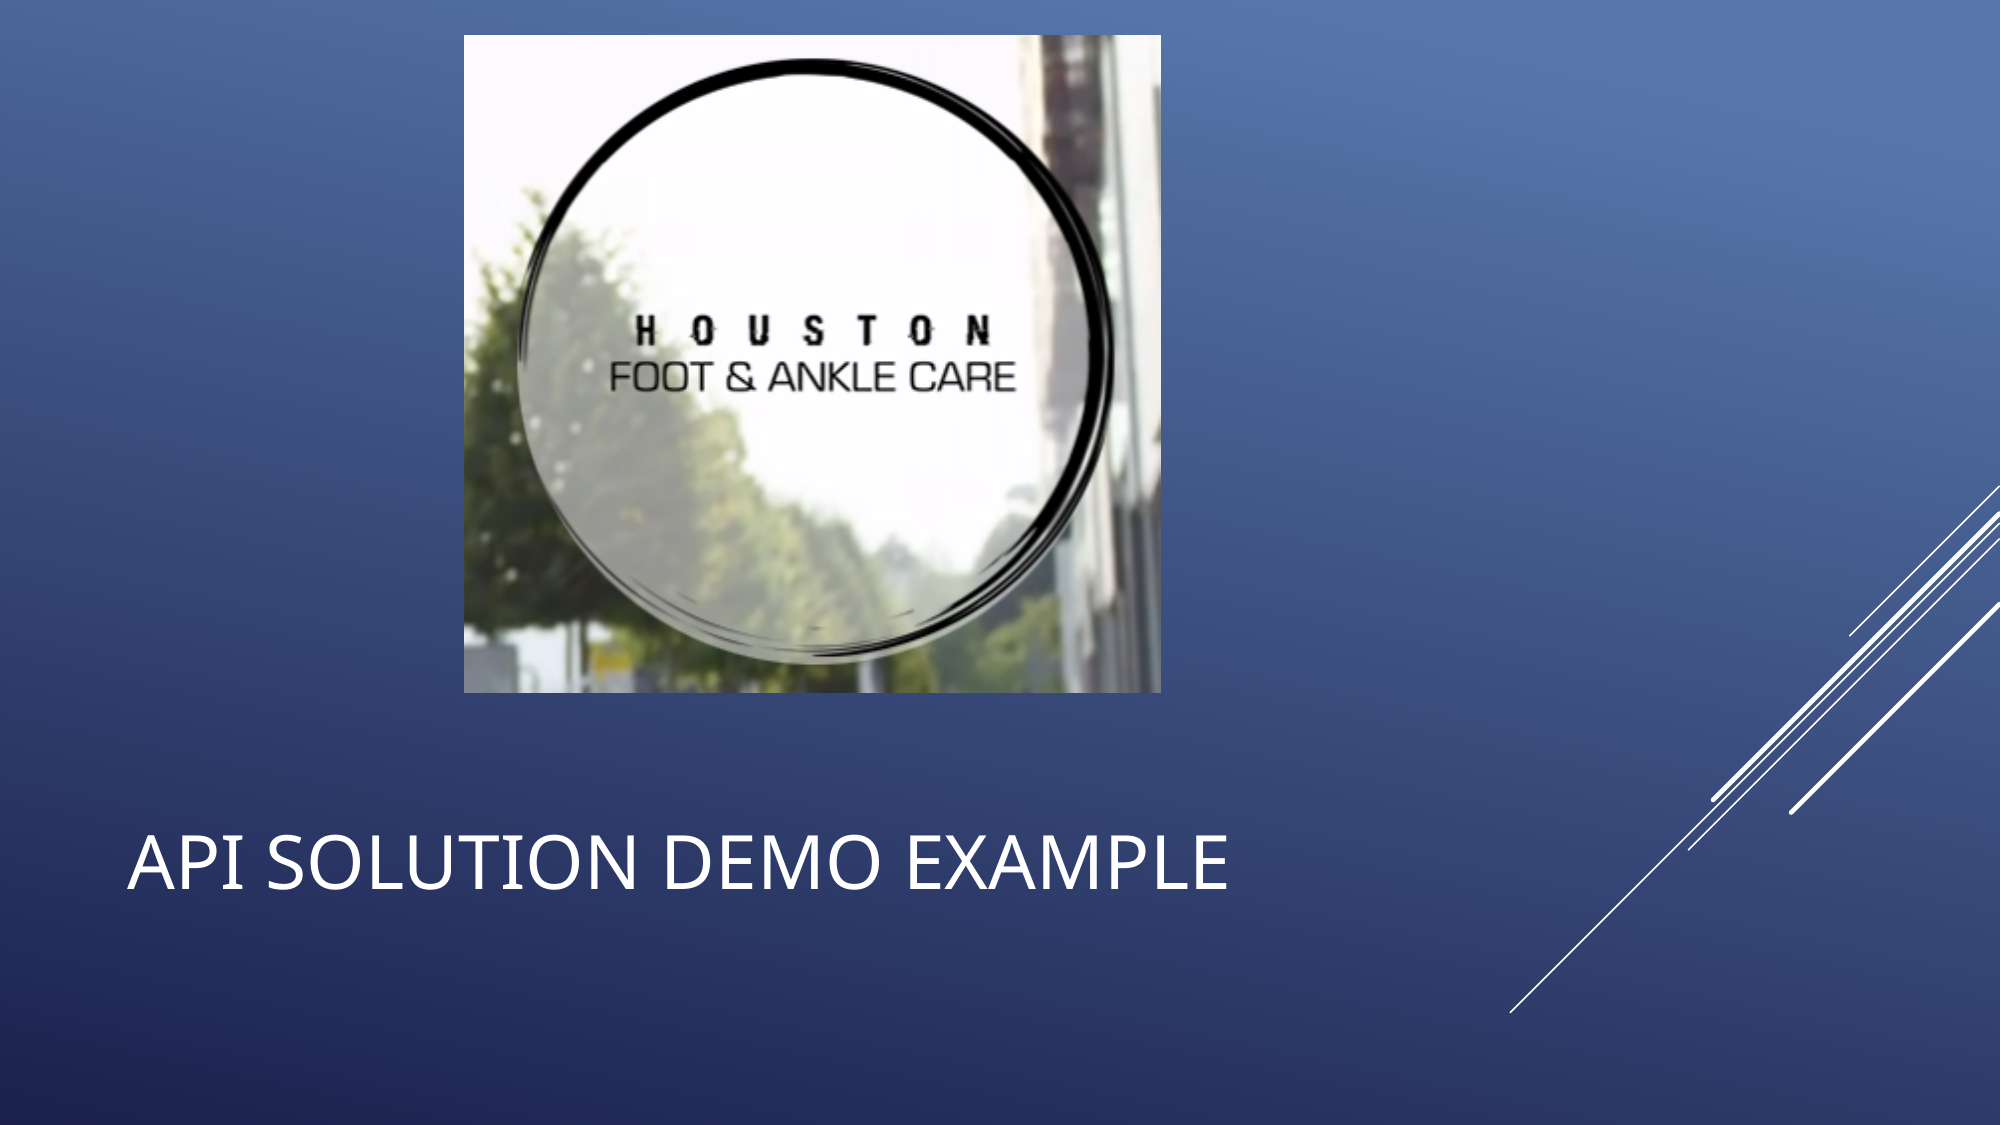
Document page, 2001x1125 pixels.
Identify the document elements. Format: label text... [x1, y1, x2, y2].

picture [463, 35, 1161, 693]
title API solution demo example [112, 736, 1513, 984]
